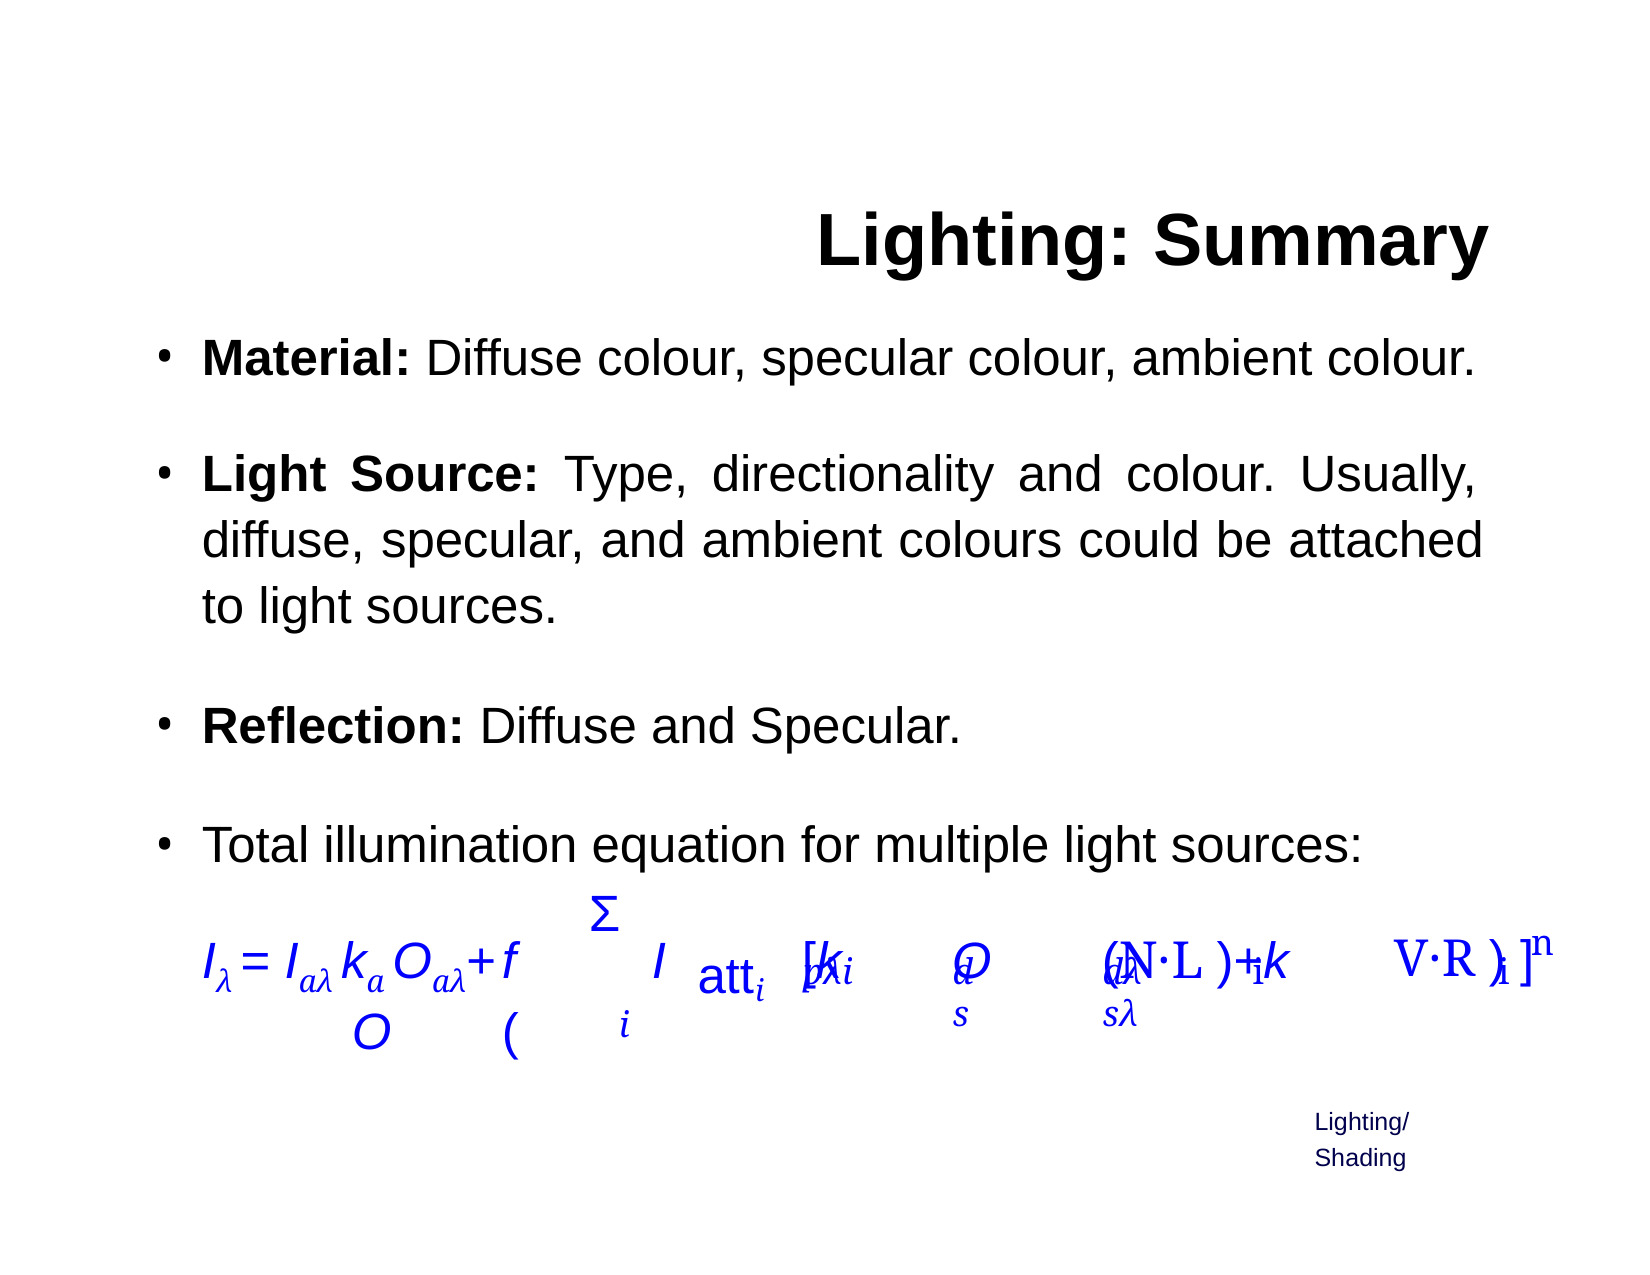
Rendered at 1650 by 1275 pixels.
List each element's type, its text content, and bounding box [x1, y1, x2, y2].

text_box i [1496, 987, 1512, 992]
text_box Iλ = Iaλ ka Oaλ+ f I [k O (N·L )+k O ( [178, 923, 1400, 1060]
title Lighting: Summary [814, 188, 1502, 321]
text_box n [1528, 917, 1556, 922]
text_box Material: Diffuse colour, specular colour, ambient colour. Light Source: Type, directionality and colour. Usually, diffuse, specular, and ambient colours could be attached to light sources. Reflection: Diffuse and Specular. Total illumination equation for multiple light sources: Σ [153, 321, 1503, 942]
slide_number Lighting/Shading [1312, 1100, 1502, 1275]
text_box V·R ) ] [1391, 922, 1572, 987]
